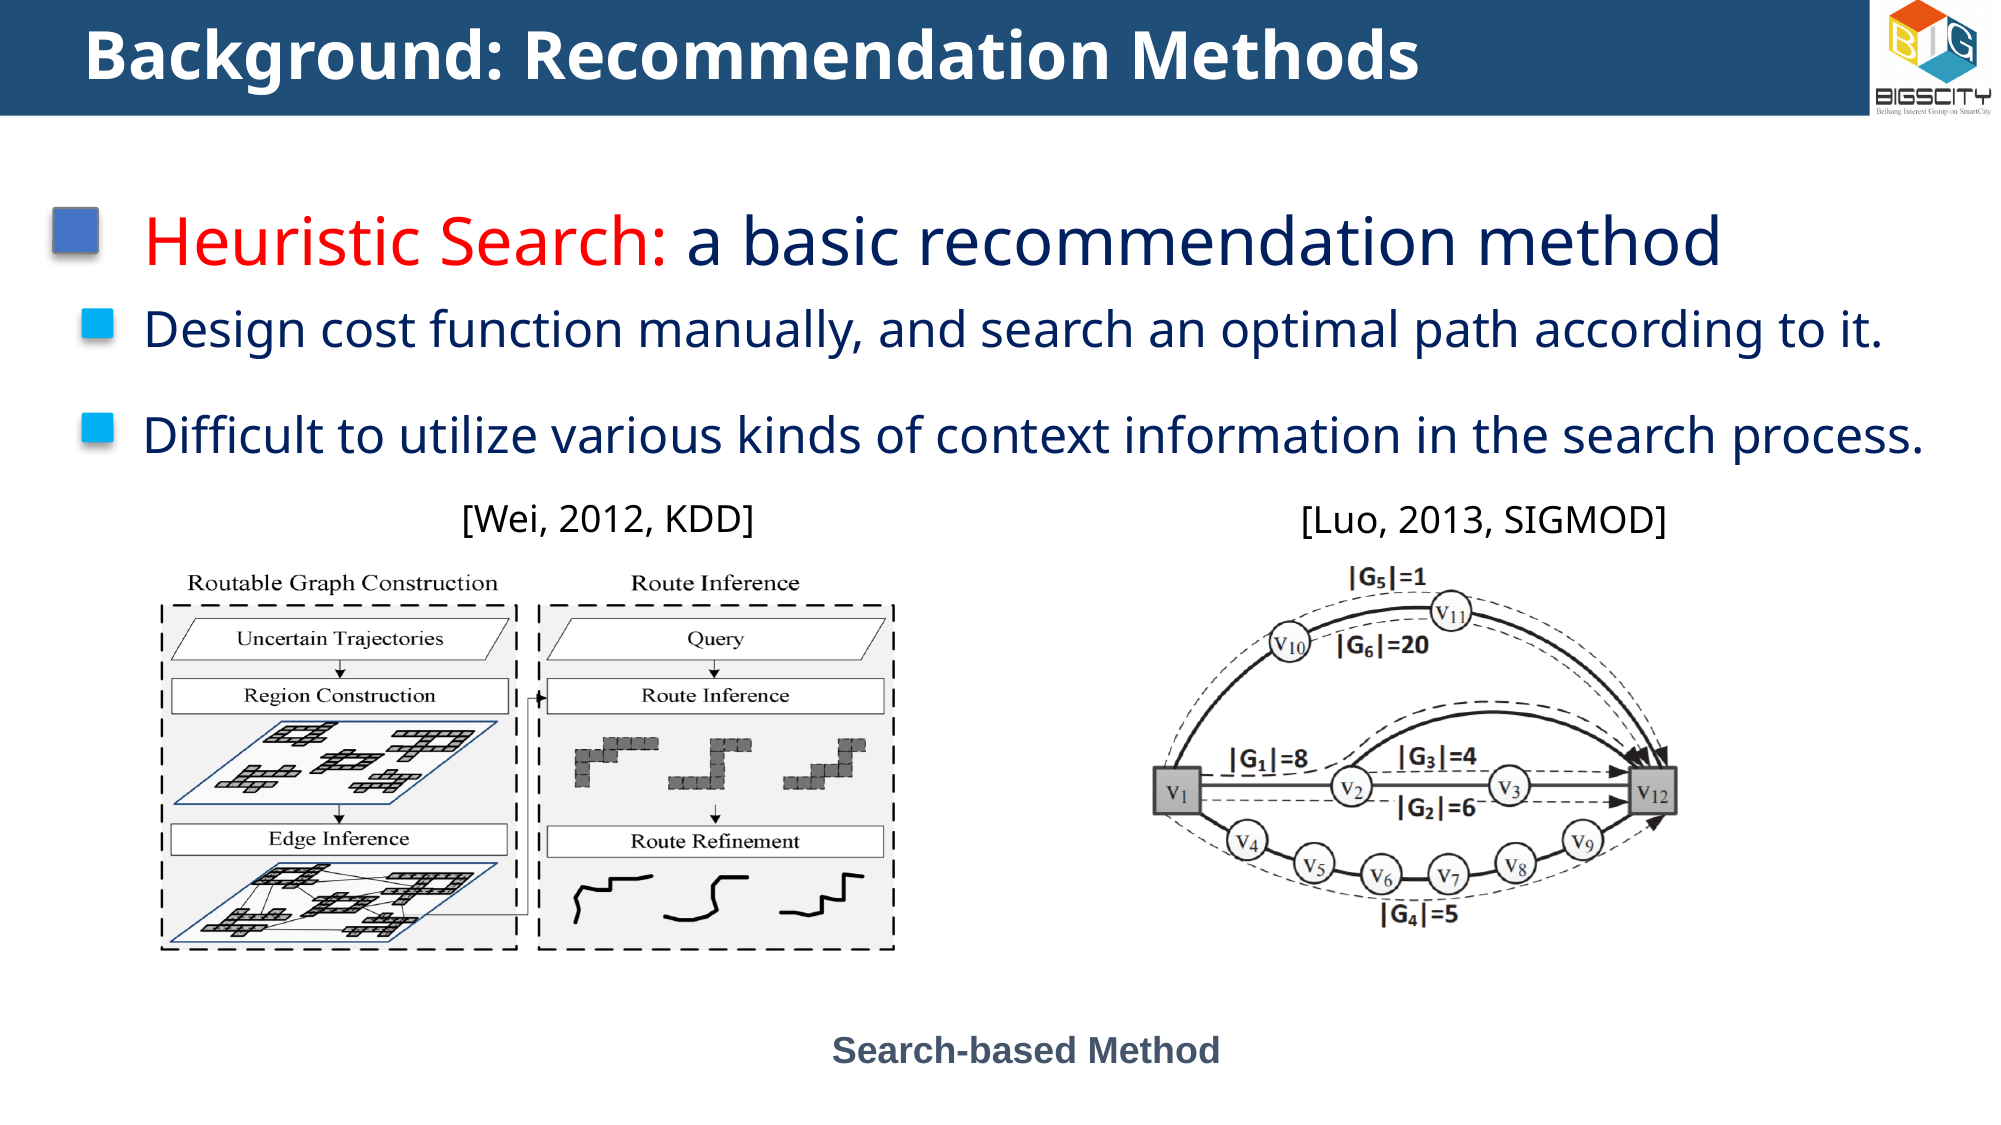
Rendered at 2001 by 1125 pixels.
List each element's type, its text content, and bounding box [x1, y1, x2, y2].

text_box [Wei, 2012, KDD] [446, 487, 815, 547]
text_box Search-based Method [817, 1018, 1237, 1079]
text_box [52, 206, 99, 255]
text_box Background: Recommendation Methods [68, 5, 1758, 146]
picture [139, 571, 914, 959]
text_box Design cost function manually, and search an optimal path according to it. [128, 271, 2000, 365]
picture [1084, 549, 1769, 959]
text_box [Luo, 2013, SIGMOD] [1285, 488, 1708, 549]
picture [1876, 0, 1993, 116]
text_box [81, 412, 114, 443]
text_box Heuristic Search: a basic recommendation method [128, 167, 1884, 271]
text_box [81, 308, 114, 339]
text_box Difficult to utilize various kinds of context information in the search process. [127, 378, 1999, 471]
